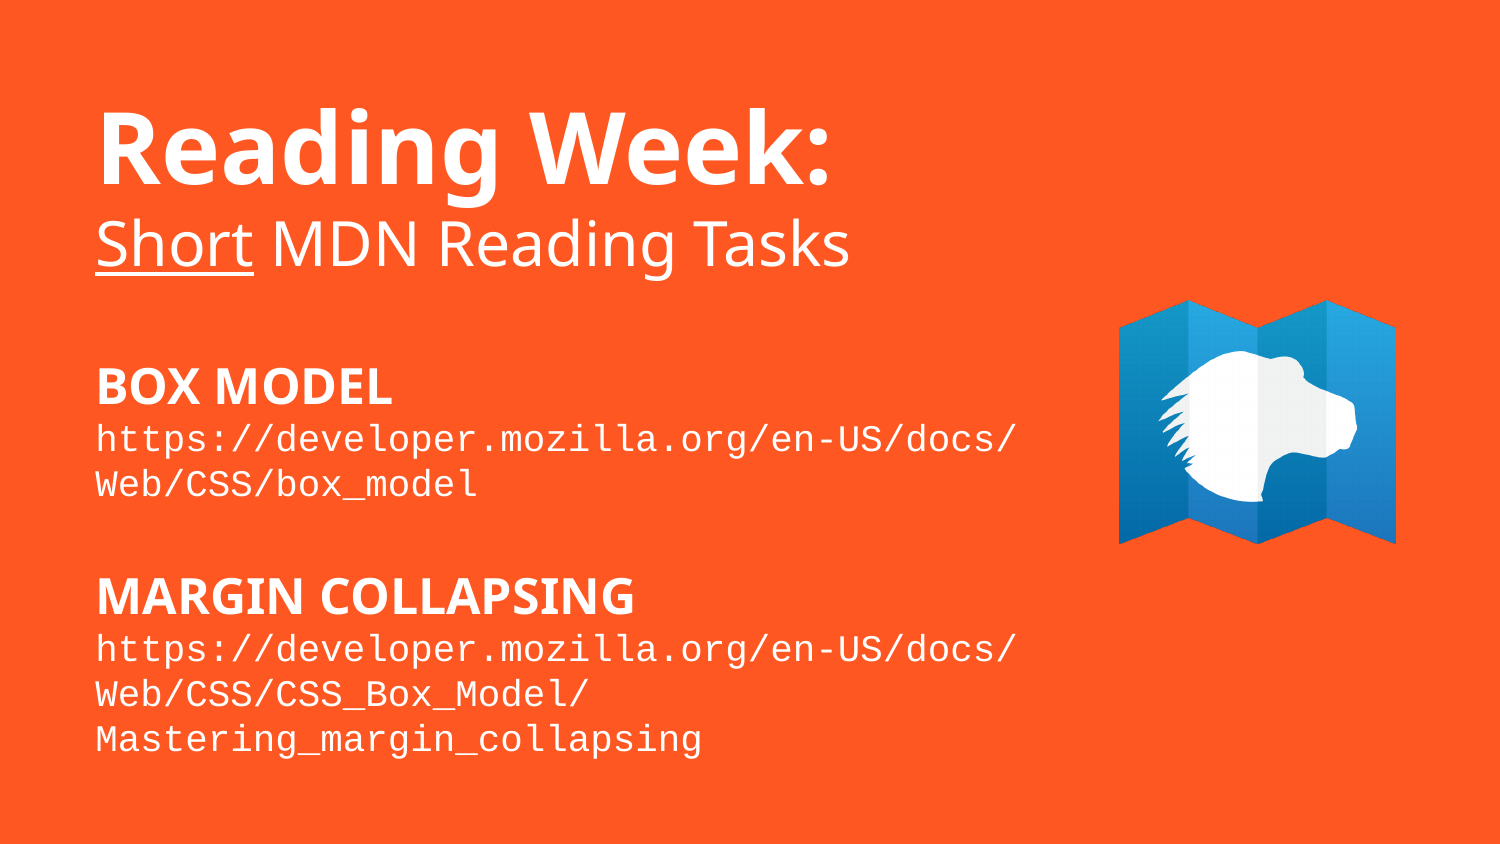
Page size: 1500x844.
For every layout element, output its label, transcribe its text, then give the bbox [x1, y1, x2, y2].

title Reading Week: Short MDN Reading Tasks BOX MODEL https://developer.mozilla.org/en-US/docs/Web/CSS/box_model MARGIN COLLAPSING https://developer.mozilla.org/en-US/docs/Web/CSS/CSS_Box_Model/Mastering_margin_collapsing [80, 86, 1081, 758]
picture [1119, 299, 1396, 544]
